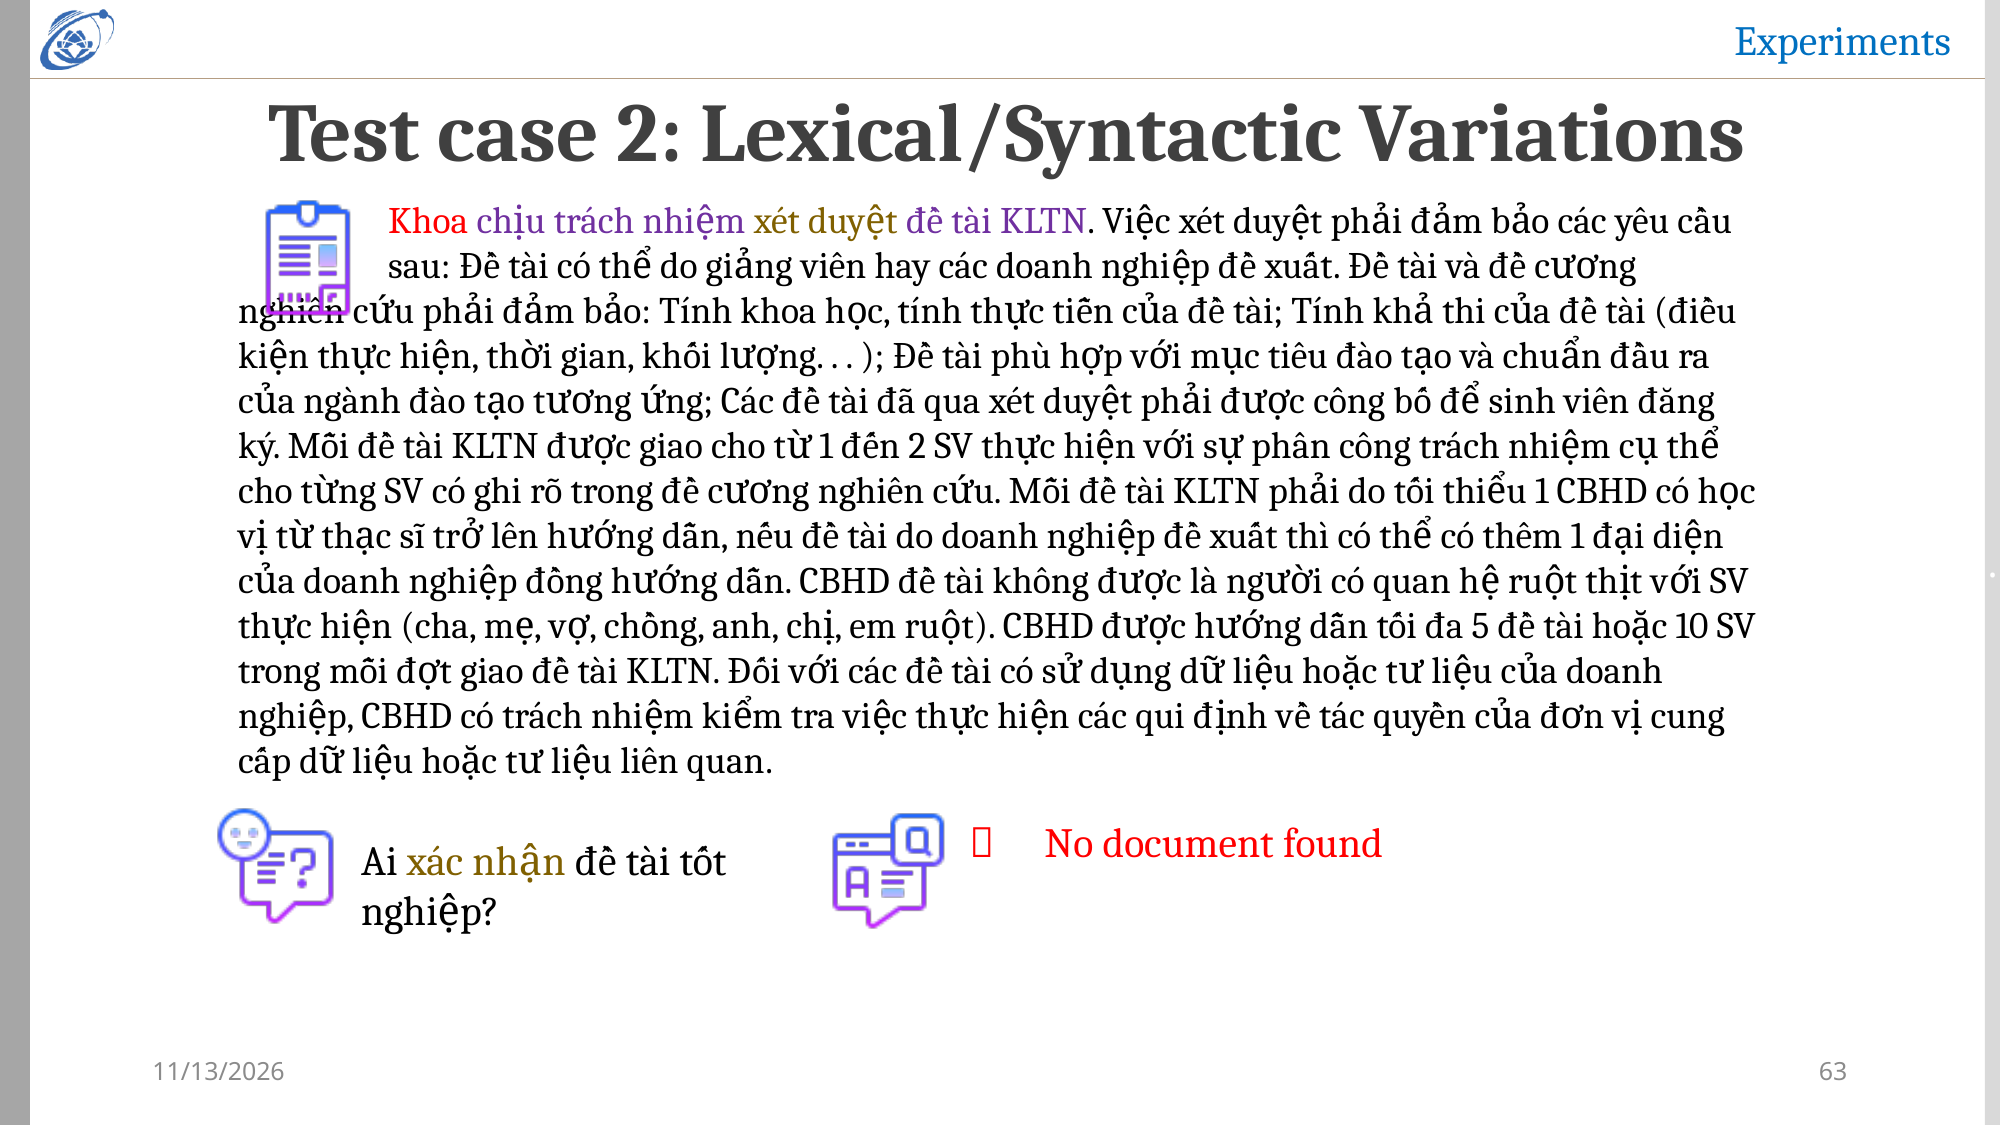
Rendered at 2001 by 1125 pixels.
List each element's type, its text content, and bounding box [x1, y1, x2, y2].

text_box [29, 6, 1985, 79]
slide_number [137, 1042, 588, 1103]
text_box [223, 188, 1777, 840]
text_box . [1984, 0, 2000, 1125]
text_box Test case 2: Lexical/Syntactic Variations [69, 79, 1945, 179]
text_box No document found [960, 840, 1705, 874]
picture [818, 801, 960, 942]
slide_number 63 [1412, 1042, 1863, 1103]
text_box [205, 796, 779, 994]
text_box [0, 0, 31, 1125]
